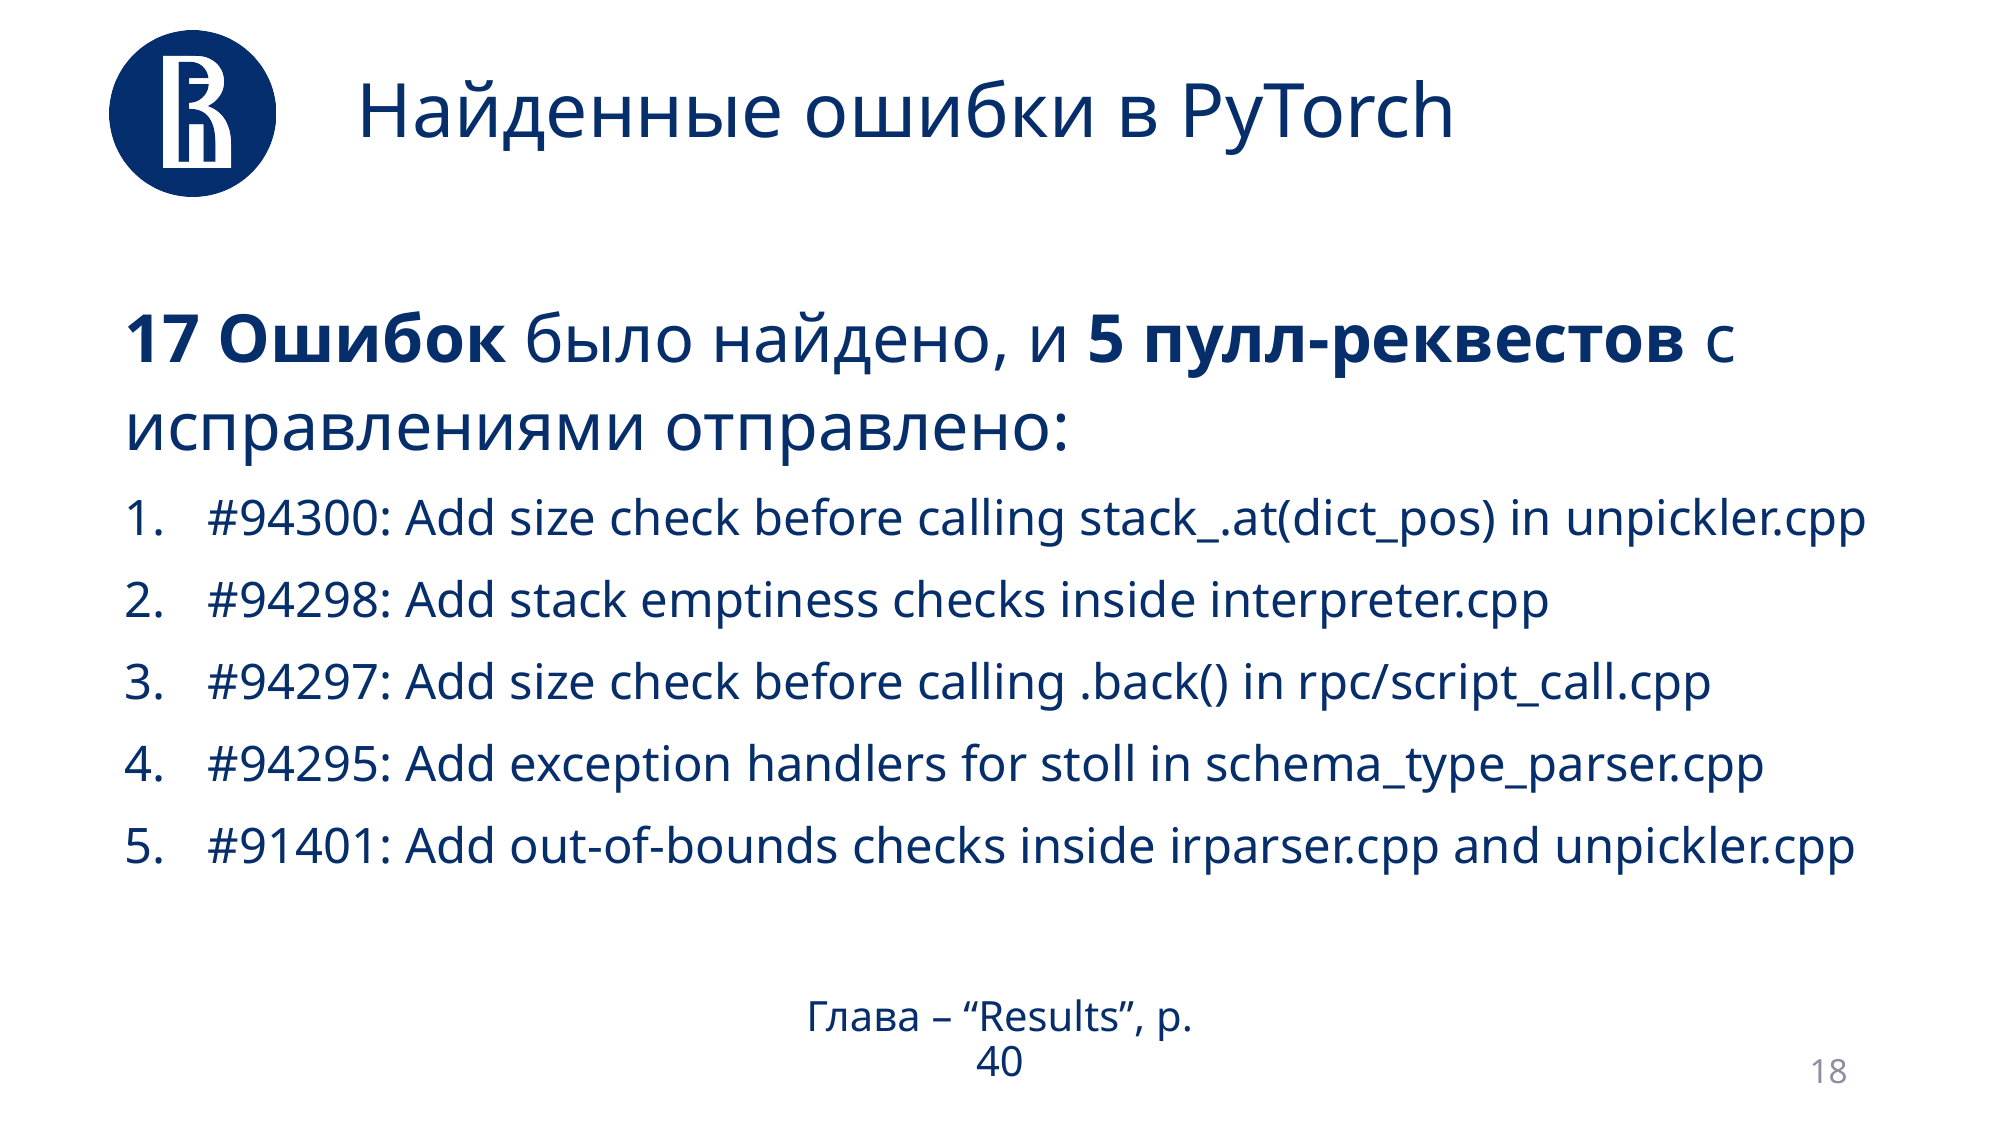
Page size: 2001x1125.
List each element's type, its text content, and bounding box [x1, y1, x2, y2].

title Найденные ошибки в PyTorch [341, 36, 1807, 189]
text_box Глава – “Results”, p. 40 [774, 979, 1225, 1103]
picture [109, 30, 276, 197]
list 17 Ошибок было найдено, и 5 пулл-реквестов с исправлениями отправлено: #94300: Add size check before calling stack_.at(dict_pos) in unpickler.cpp #94298: Add stack emptiness checks inside interpreter.cpp #94297: Add size check before calling .back() in rpc/script_call.cpp #94295: Add exception handlers for stoll in schema_type_parser.cpp #91401: Add out-of-bounds checks inside irparser.cpp and unpickler.cpp [109, 280, 1891, 932]
slide_number 18 [1412, 1042, 1863, 1103]
